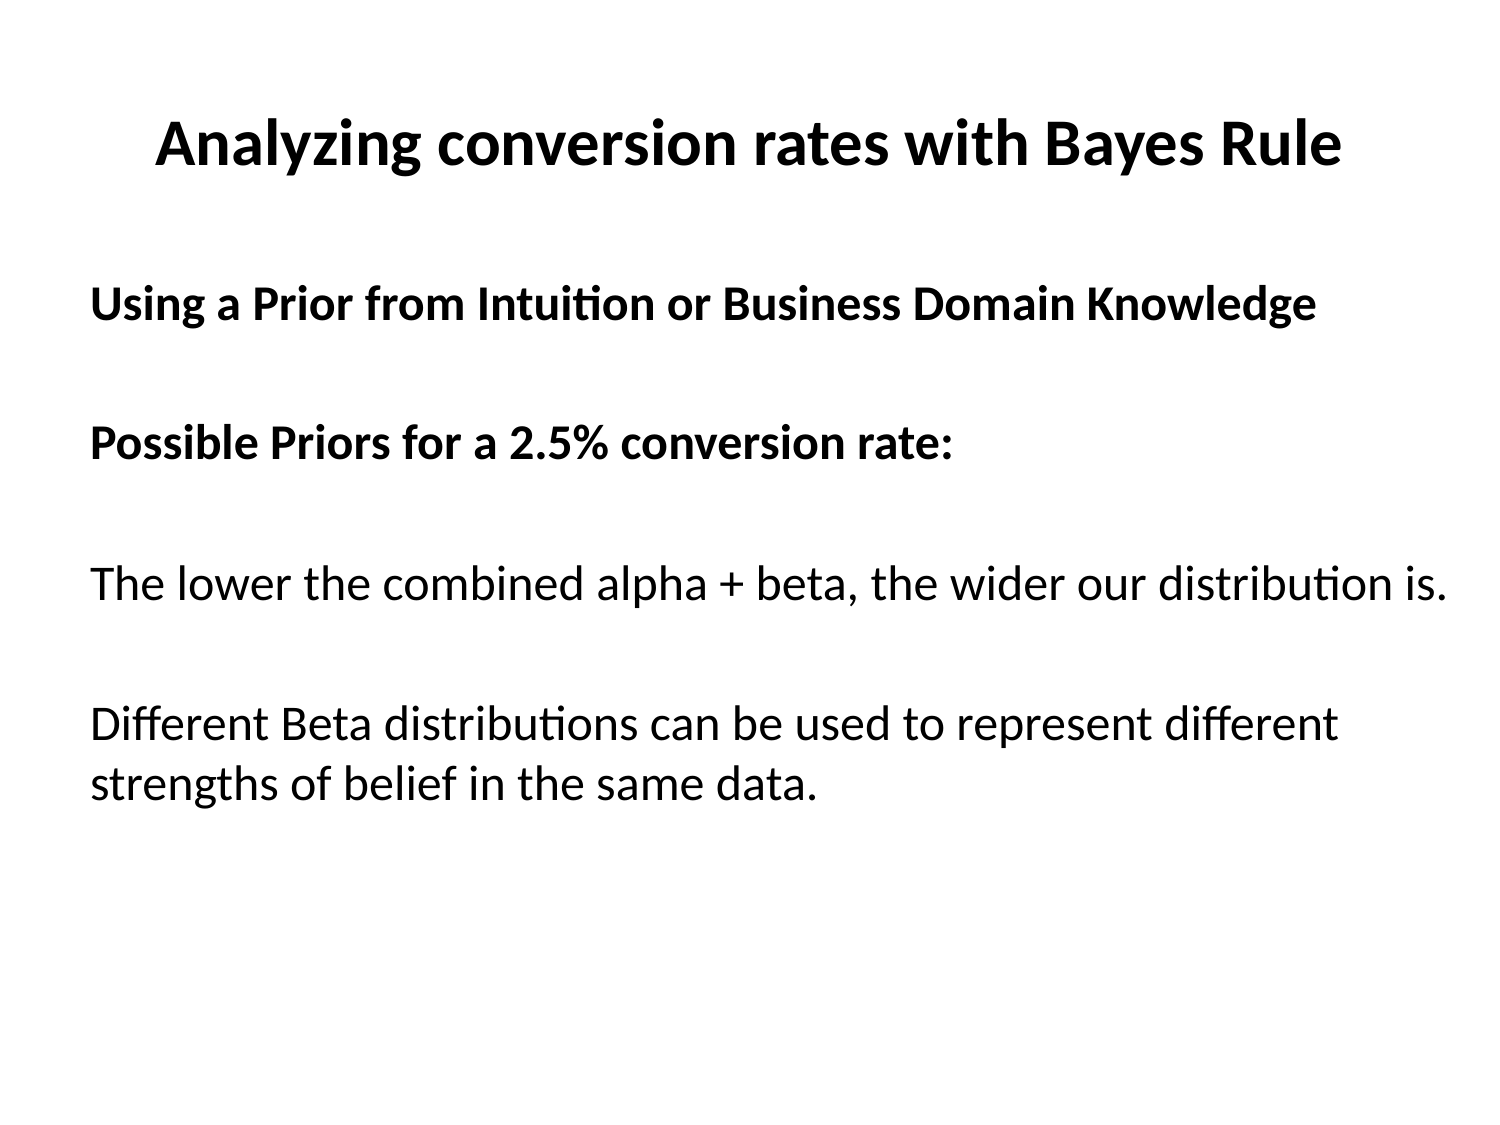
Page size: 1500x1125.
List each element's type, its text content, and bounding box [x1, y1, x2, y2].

list Using a Prior from Intuition or Business Domain Knowledge Possible Priors for a 2.5% conversion rate: The lower the combined alpha + beta, the wider our distribution is. Different Beta distributions can be used to represent different strengths of belief in the same data. [75, 262, 1488, 1005]
title Analyzing conversion rates with Bayes Rule [75, 45, 1425, 233]
